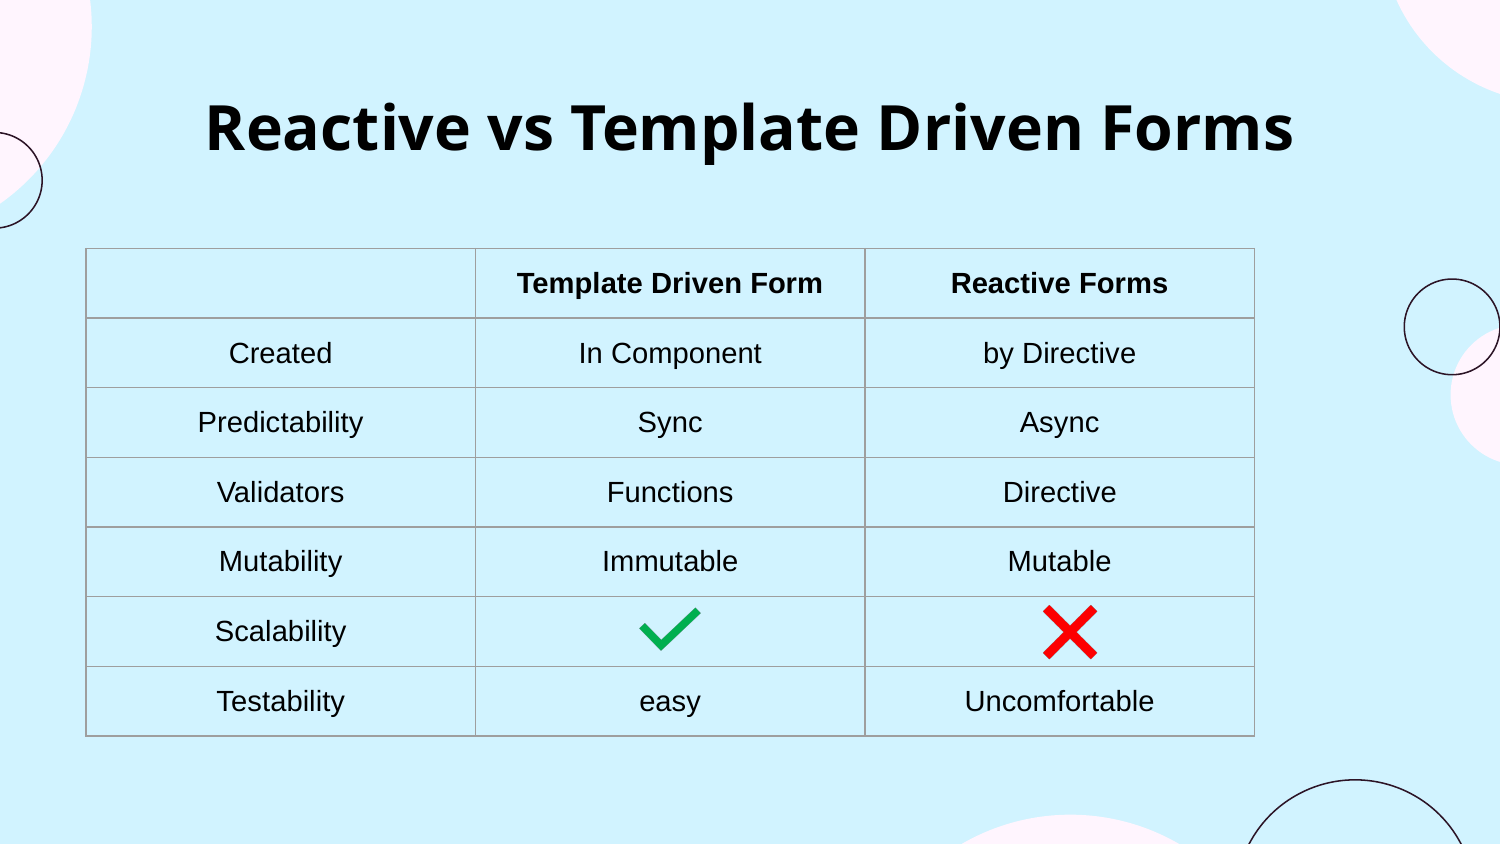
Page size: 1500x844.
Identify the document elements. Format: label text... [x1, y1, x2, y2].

table_cell easy [476, 667, 864, 735]
table_cell [866, 597, 1029, 666]
table_cell Predictability [87, 388, 475, 457]
table_cell by Directive [866, 319, 1254, 387]
table_cell Validators [87, 458, 475, 526]
table_cell Mutability [87, 528, 475, 596]
table_header [87, 249, 475, 317]
table_cell Async [866, 388, 1254, 457]
table_cell [476, 597, 636, 666]
table_header Template Driven Form [476, 249, 864, 317]
table_cell [1109, 597, 1254, 666]
table_cell Scalability [87, 597, 475, 666]
table_cell Directive [866, 458, 1254, 526]
table_cell Immutable [476, 528, 864, 596]
table_cell In Component [476, 319, 864, 387]
picture [638, 596, 703, 661]
table_cell Functions [476, 458, 864, 526]
table_cell Uncomfortable [866, 667, 1254, 735]
table_cell Sync [476, 388, 864, 457]
title Reactive vs Template Driven Forms [118, 72, 1382, 167]
table_cell Created [87, 319, 475, 387]
table_header Reactive Forms [866, 249, 1254, 317]
table_cell Mutable [866, 528, 1254, 596]
table_cell [704, 597, 864, 666]
picture [1032, 595, 1107, 670]
table_cell Testability [87, 667, 475, 735]
